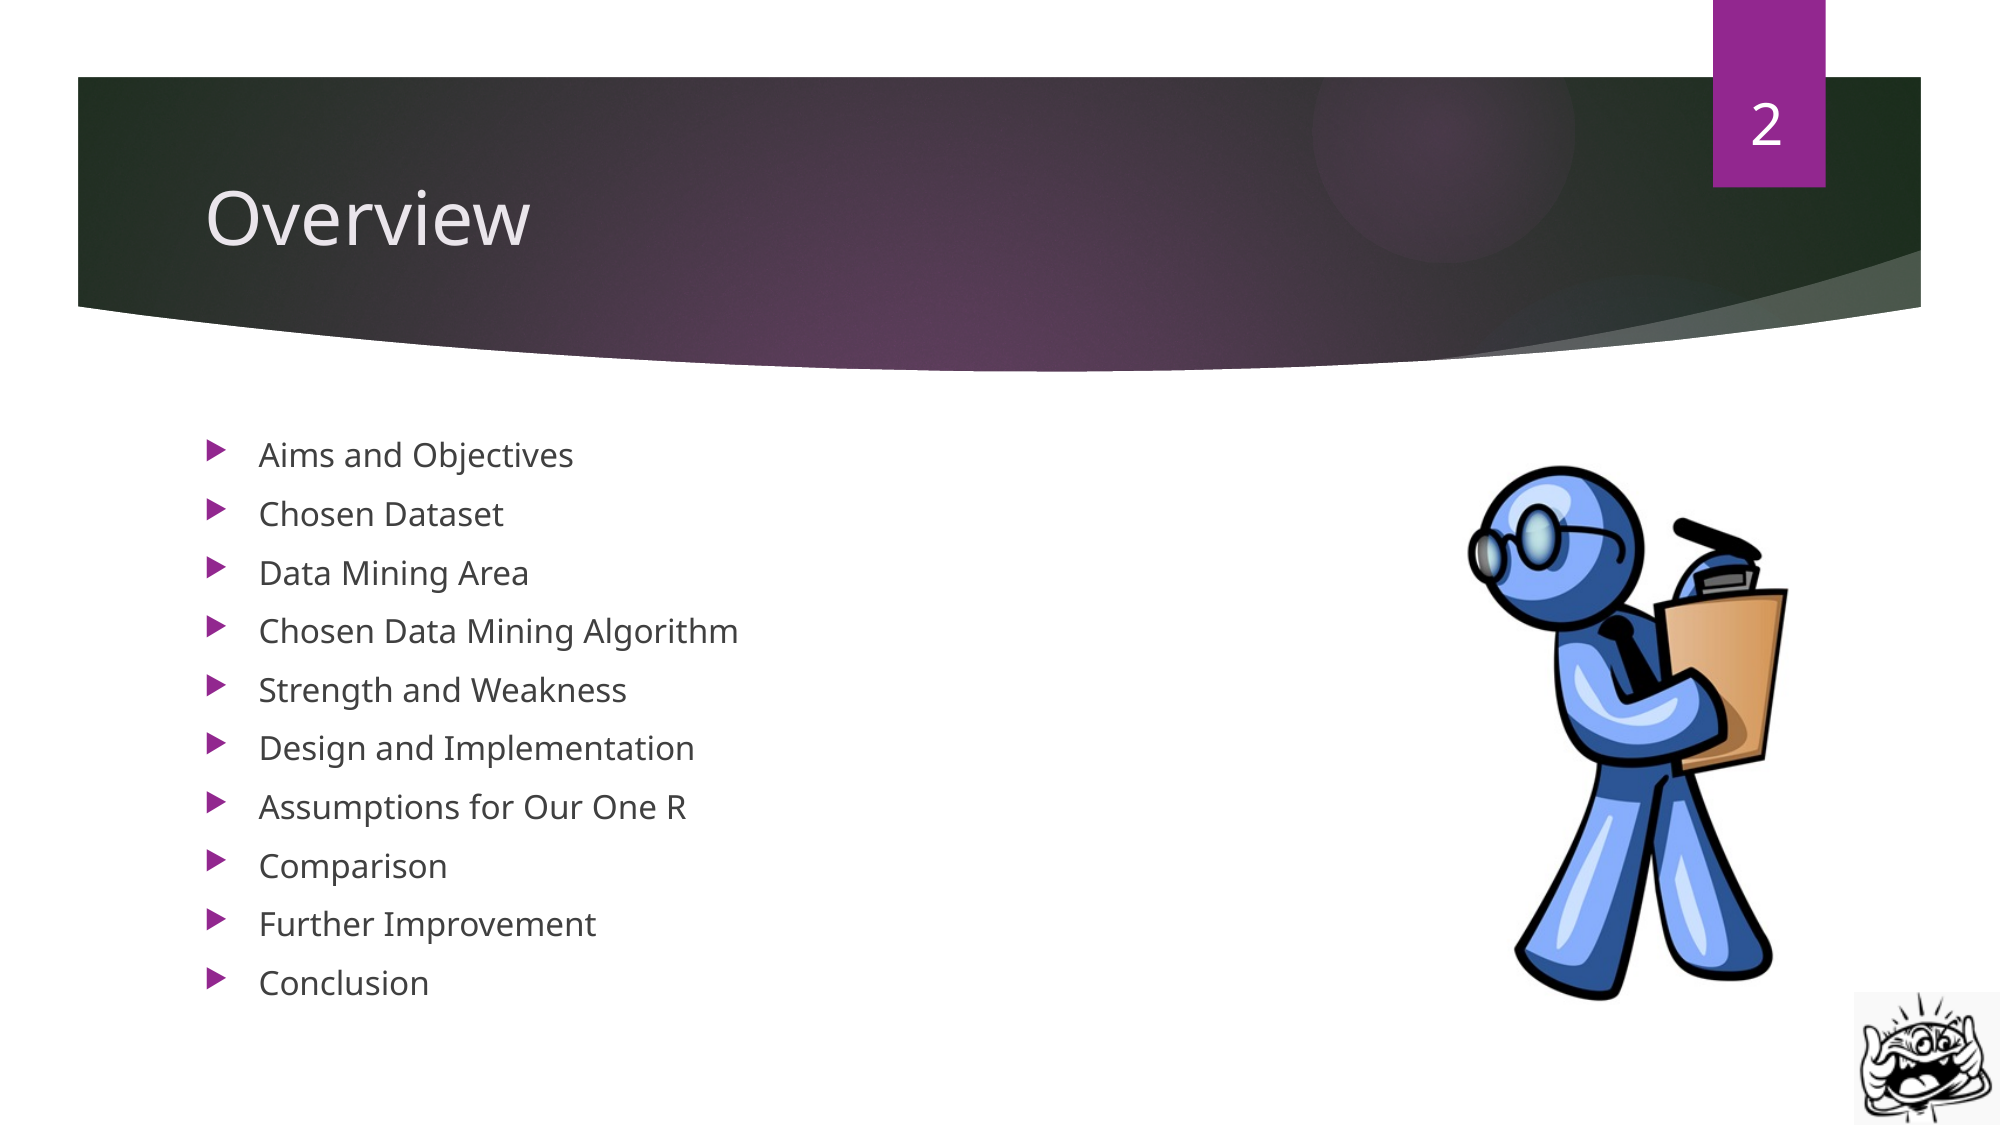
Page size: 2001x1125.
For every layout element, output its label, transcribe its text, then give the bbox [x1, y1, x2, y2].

list Aims and Objectives Chosen Dataset Data Mining Area Chosen Data Mining Algorithm Strength and Weakness Design and Implementation Assumptions for Our One R Comparison Further Improvement Conclusion [189, 427, 1627, 1015]
picture [1395, 453, 2000, 1125]
title Overview [189, 155, 1627, 275]
slide_number 2 [1698, 48, 1836, 175]
